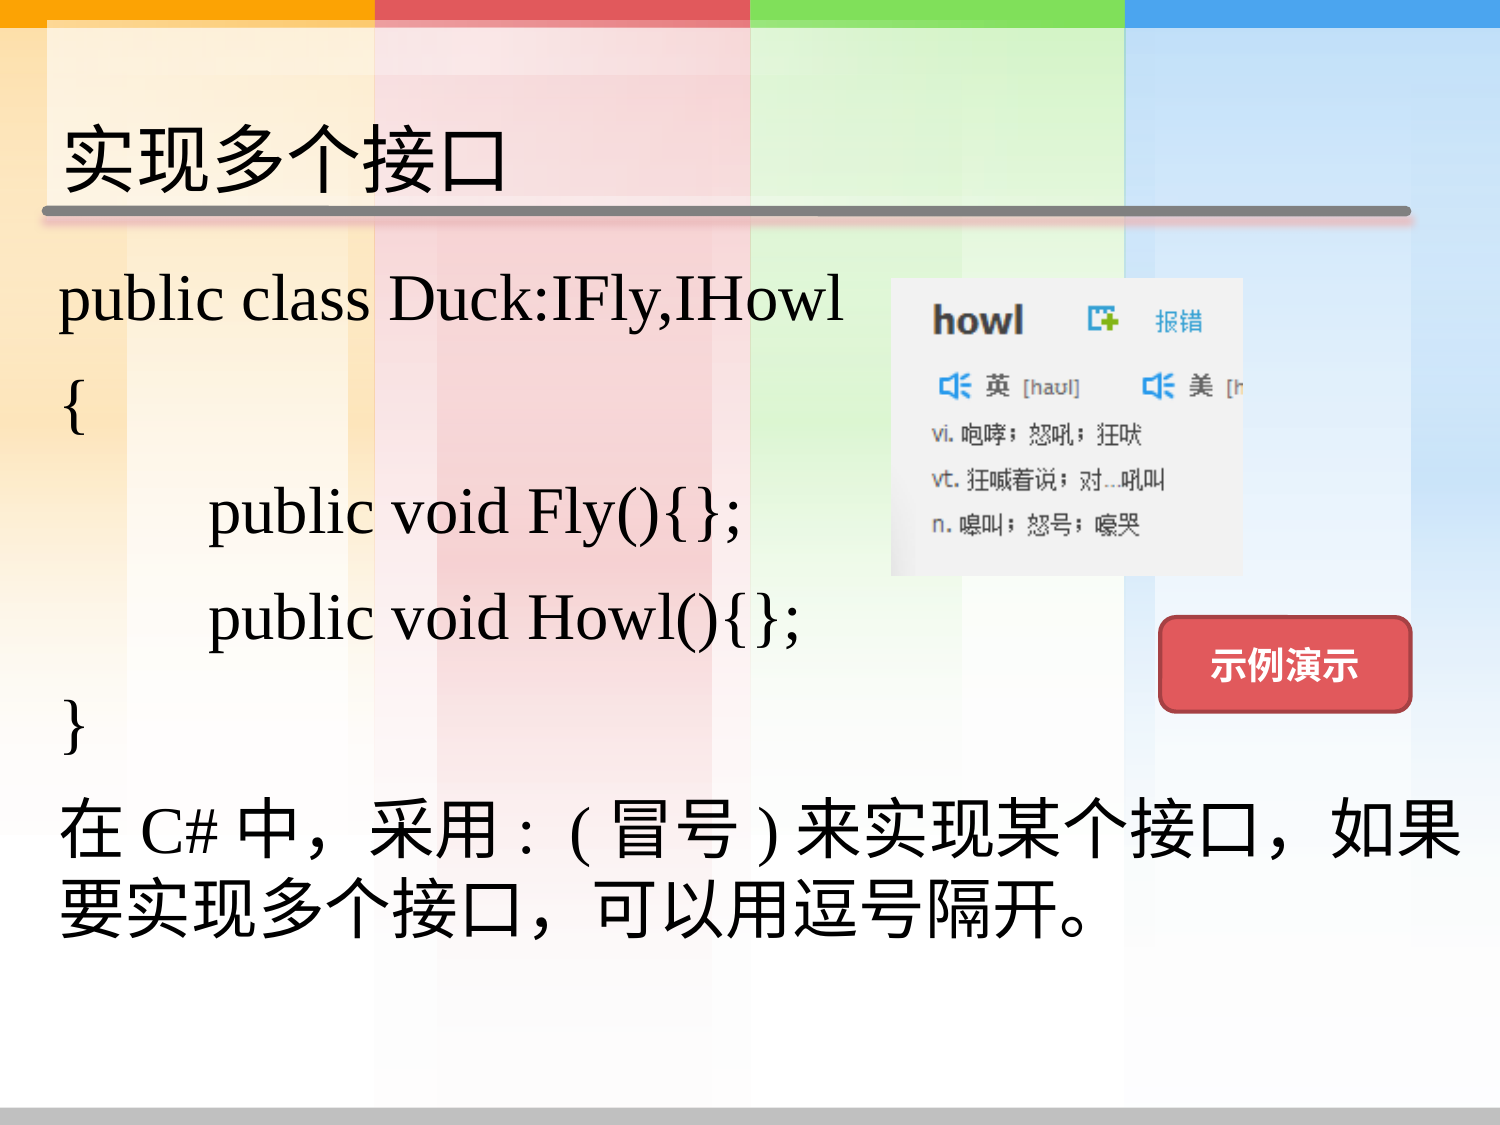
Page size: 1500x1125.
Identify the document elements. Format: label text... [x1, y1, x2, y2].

picture [891, 278, 1244, 576]
text_box 实现多个接口 [46, 105, 1477, 211]
text_box 示例演示 [1158, 614, 1413, 714]
text_box public class Duck:IFly,IHowl { public void Fly(){}; public void Howl(){}; } 在C#中，采用: (冒号)来实现某个接口，如果要实现多个接口，可以用逗号隔开。 [43, 246, 1485, 954]
